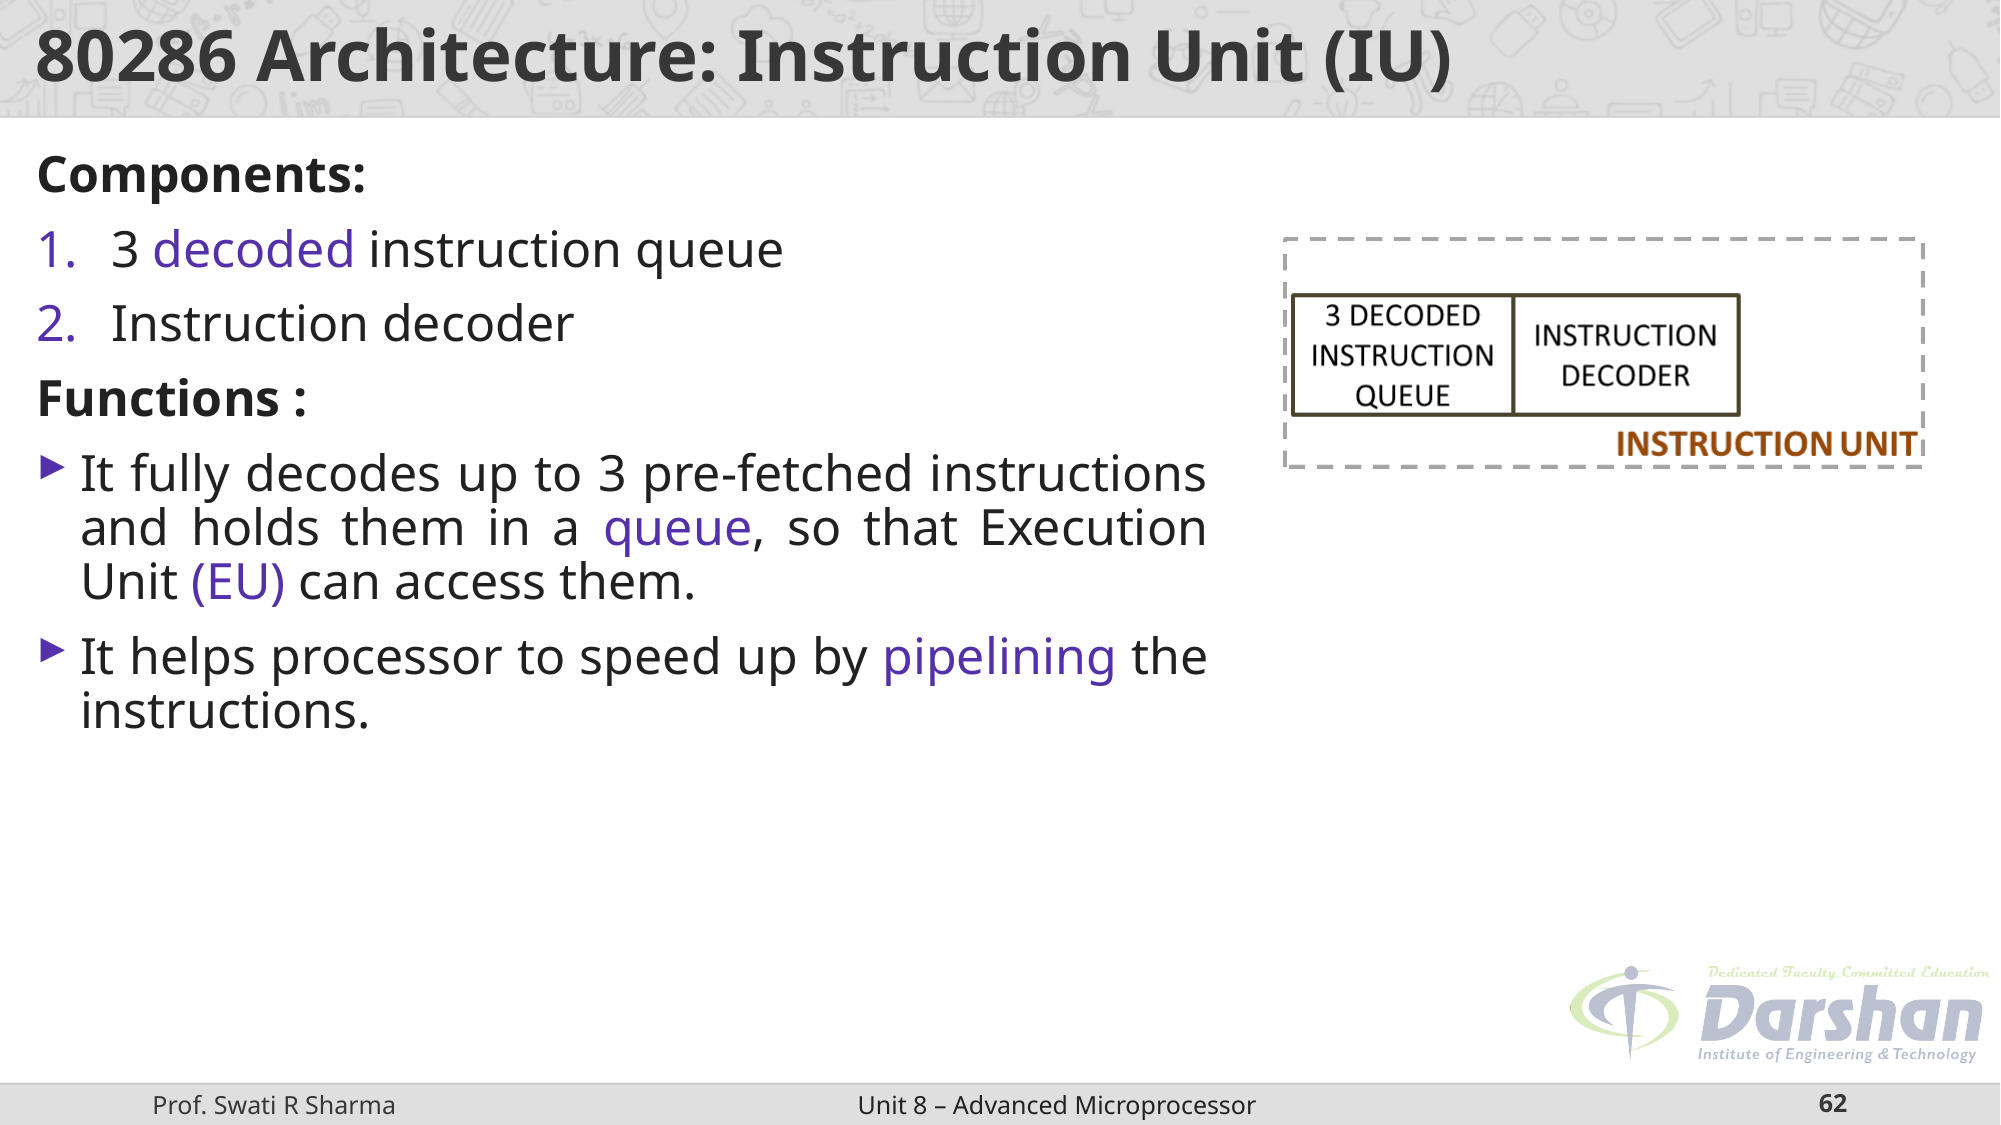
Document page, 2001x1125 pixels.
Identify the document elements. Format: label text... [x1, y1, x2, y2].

table_cell [1570, 966, 1990, 1063]
picture [1283, 237, 1942, 489]
list Components: 3 decoded instruction queue Instruction decoder Functions : It fully decodes up to 3 pre-fetched instructions and holds them in a queue, so that Execution Unit (EU) can access them. It helps processor to speed up by pipelining the instructions. [21, 141, 1224, 1059]
title 80286 Architecture: Instruction Unit (IU) [0, 0, 2000, 117]
